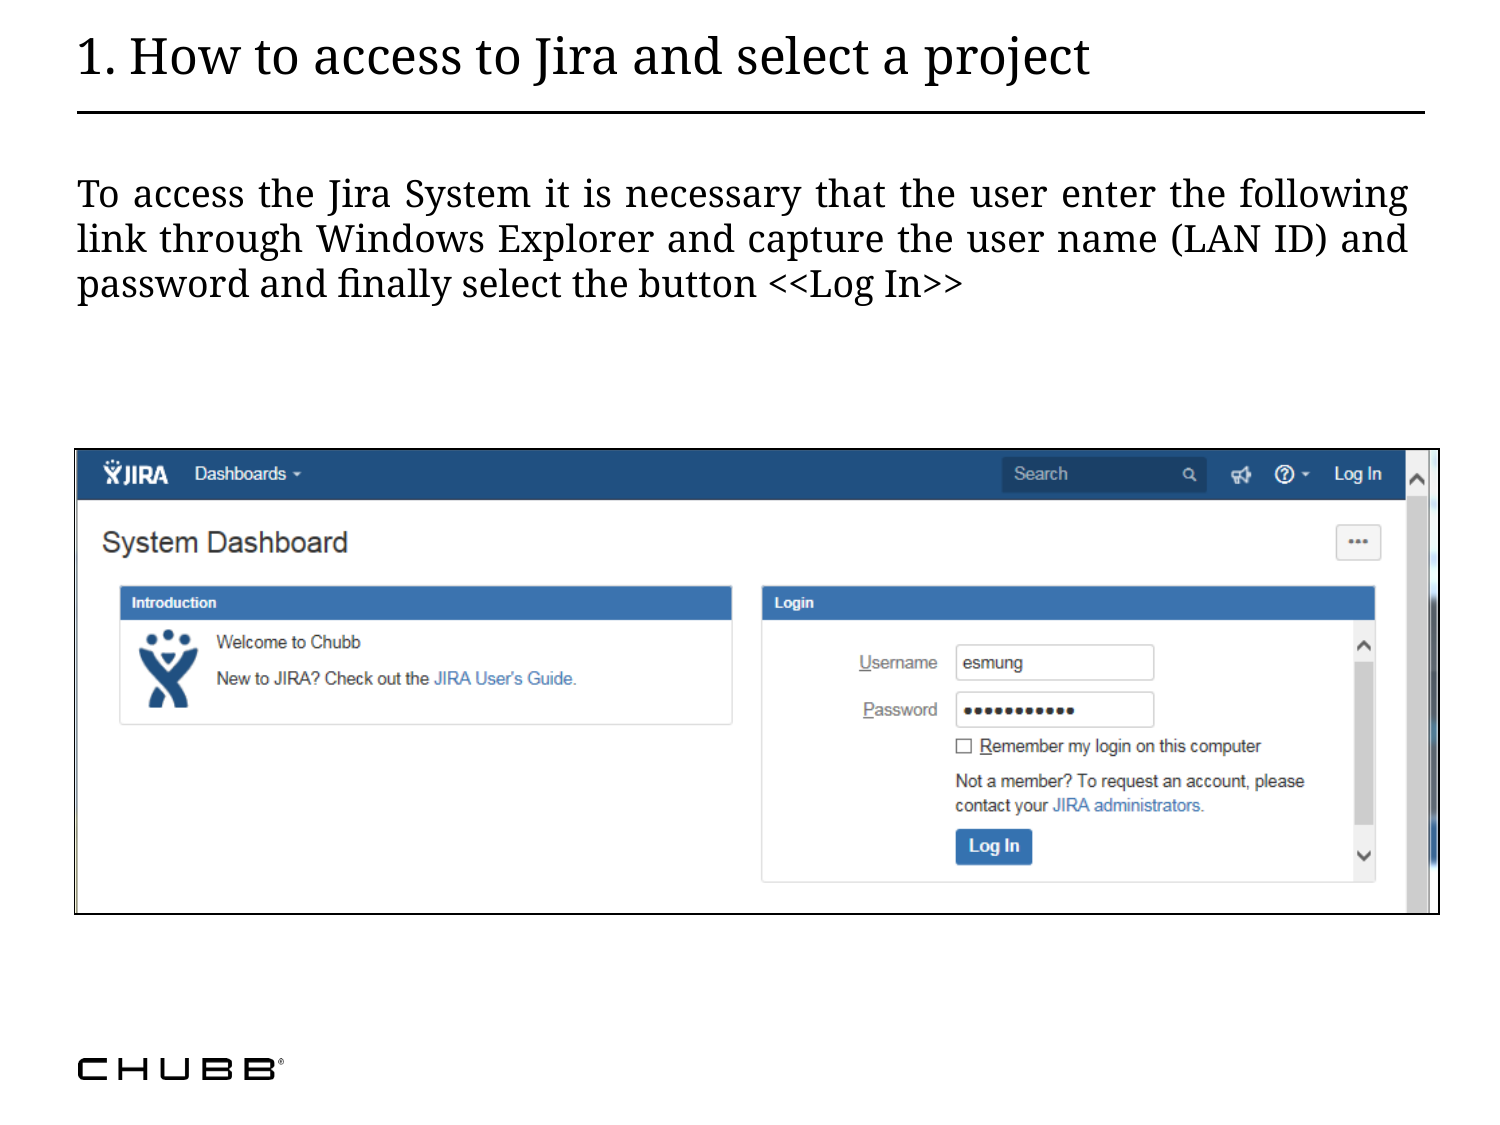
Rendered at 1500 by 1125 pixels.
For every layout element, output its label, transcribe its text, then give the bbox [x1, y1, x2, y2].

picture [75, 449, 1438, 914]
text_box To access the Jira System it is necessary that the user enter the following link through Windows Explorer and capture the user name (LAN ID) and password and finally select the button <<Log In>> [62, 162, 1425, 358]
picture [78, 1058, 284, 1080]
title 1. How to access to Jira and select a project [76, 16, 1425, 105]
